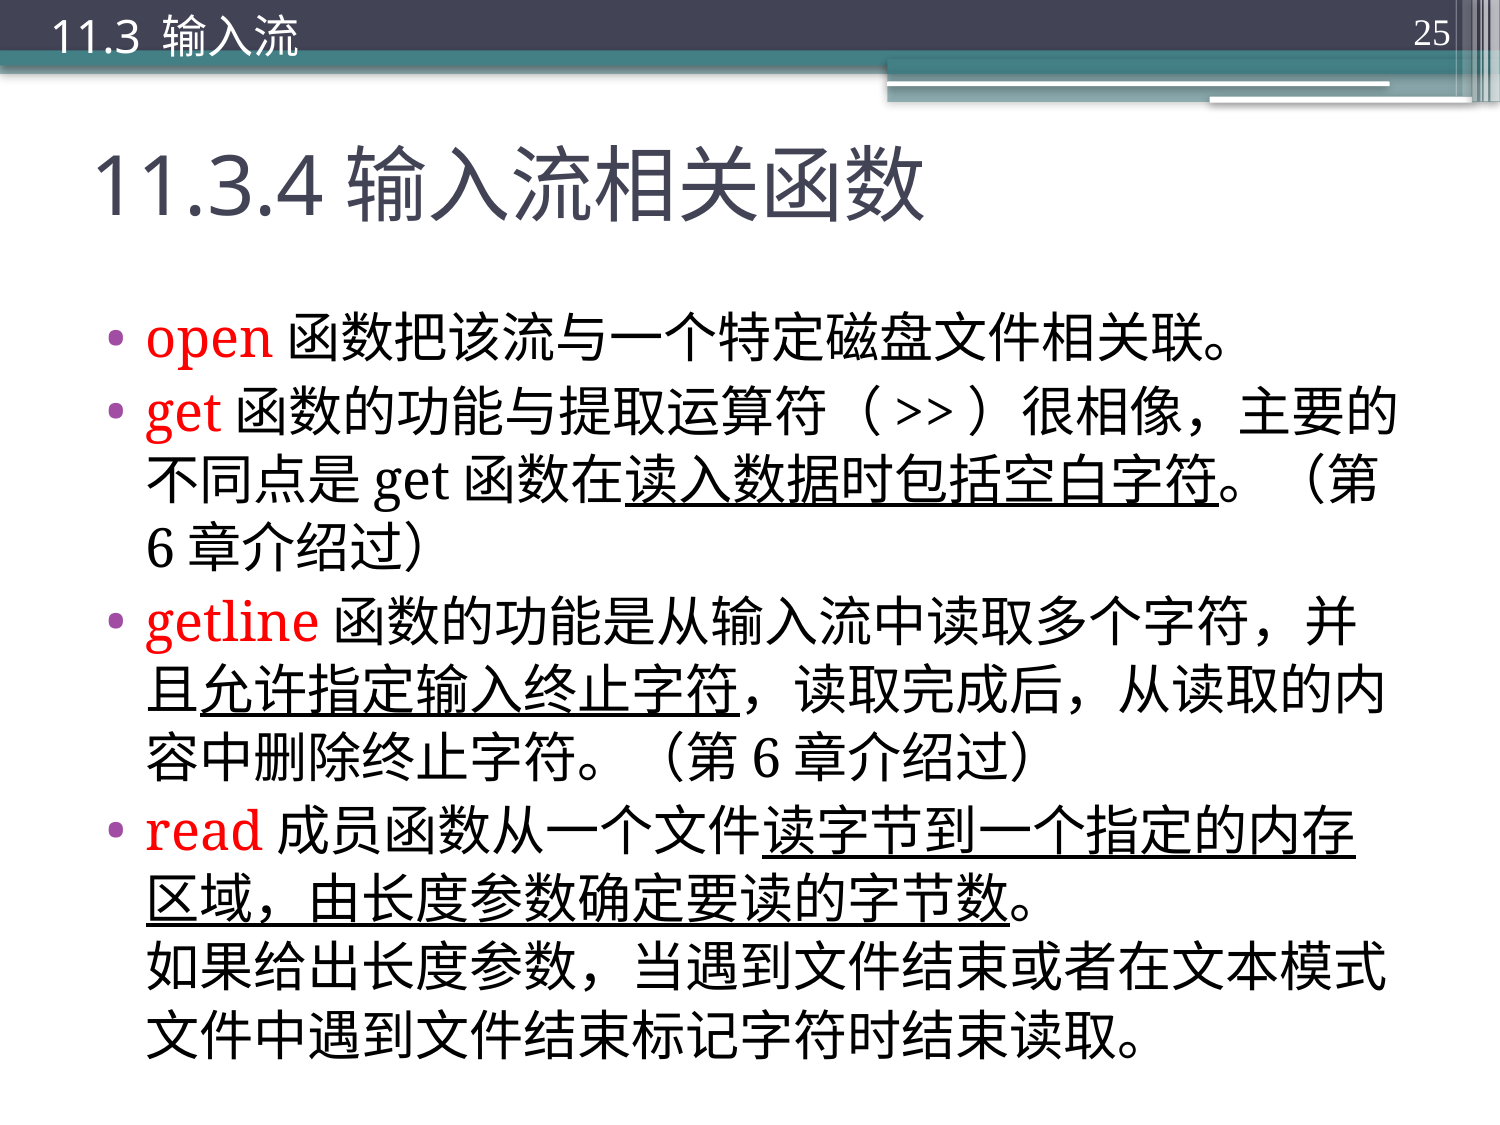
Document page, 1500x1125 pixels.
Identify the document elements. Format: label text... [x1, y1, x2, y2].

slide_number 25 [1383, 0, 1466, 61]
list open函数把该流与一个特定磁盘文件相关联。 get函数的功能与提取运算符（>>）很相像，主要的不同点是get函数在读入数据时包括空白字符。（第6章介绍过） getline函数的功能是从输入流中读取多个字符，并且允许指定输入终止字符，读取完成后，从读取的内容中删除终止字符。（第6章介绍过） read成员函数从一个文件读字节到一个指定的内存区域，由长度参数确定要读的字节数。 如果给出长度参数，当遇到文件结束或者在文本模式文件中遇到文件结束标记字符时结束读取。 [75, 292, 1425, 1079]
text_box 11.3 输入流 [35, 0, 1383, 71]
title 11.3.4输入流相关函数 [75, 94, 1425, 270]
